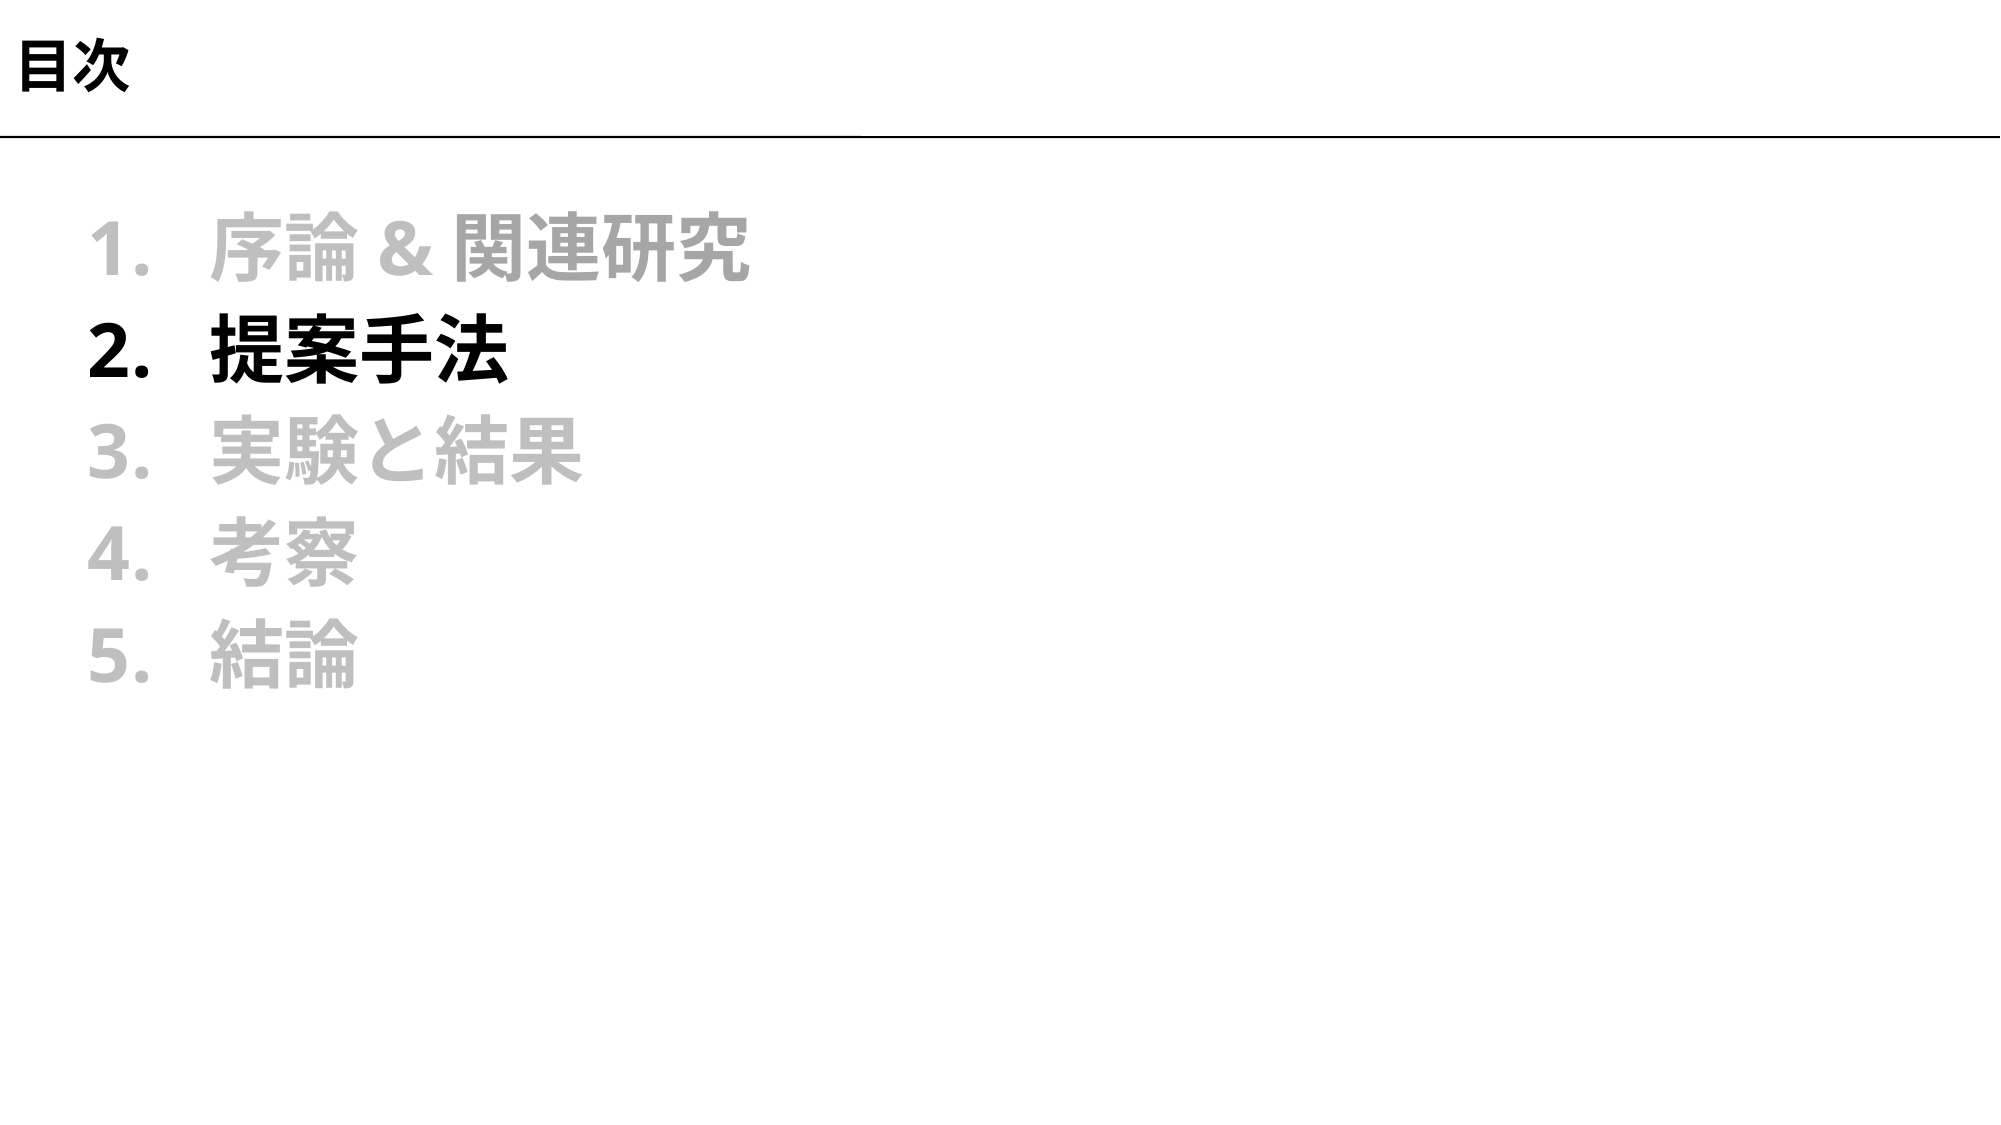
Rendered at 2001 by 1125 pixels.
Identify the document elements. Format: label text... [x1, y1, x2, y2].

text_box 目次 [0, 0, 2000, 137]
text_box 序論&関連研究 提案手法 実験と結果 考察 結論 [72, 203, 1798, 1027]
